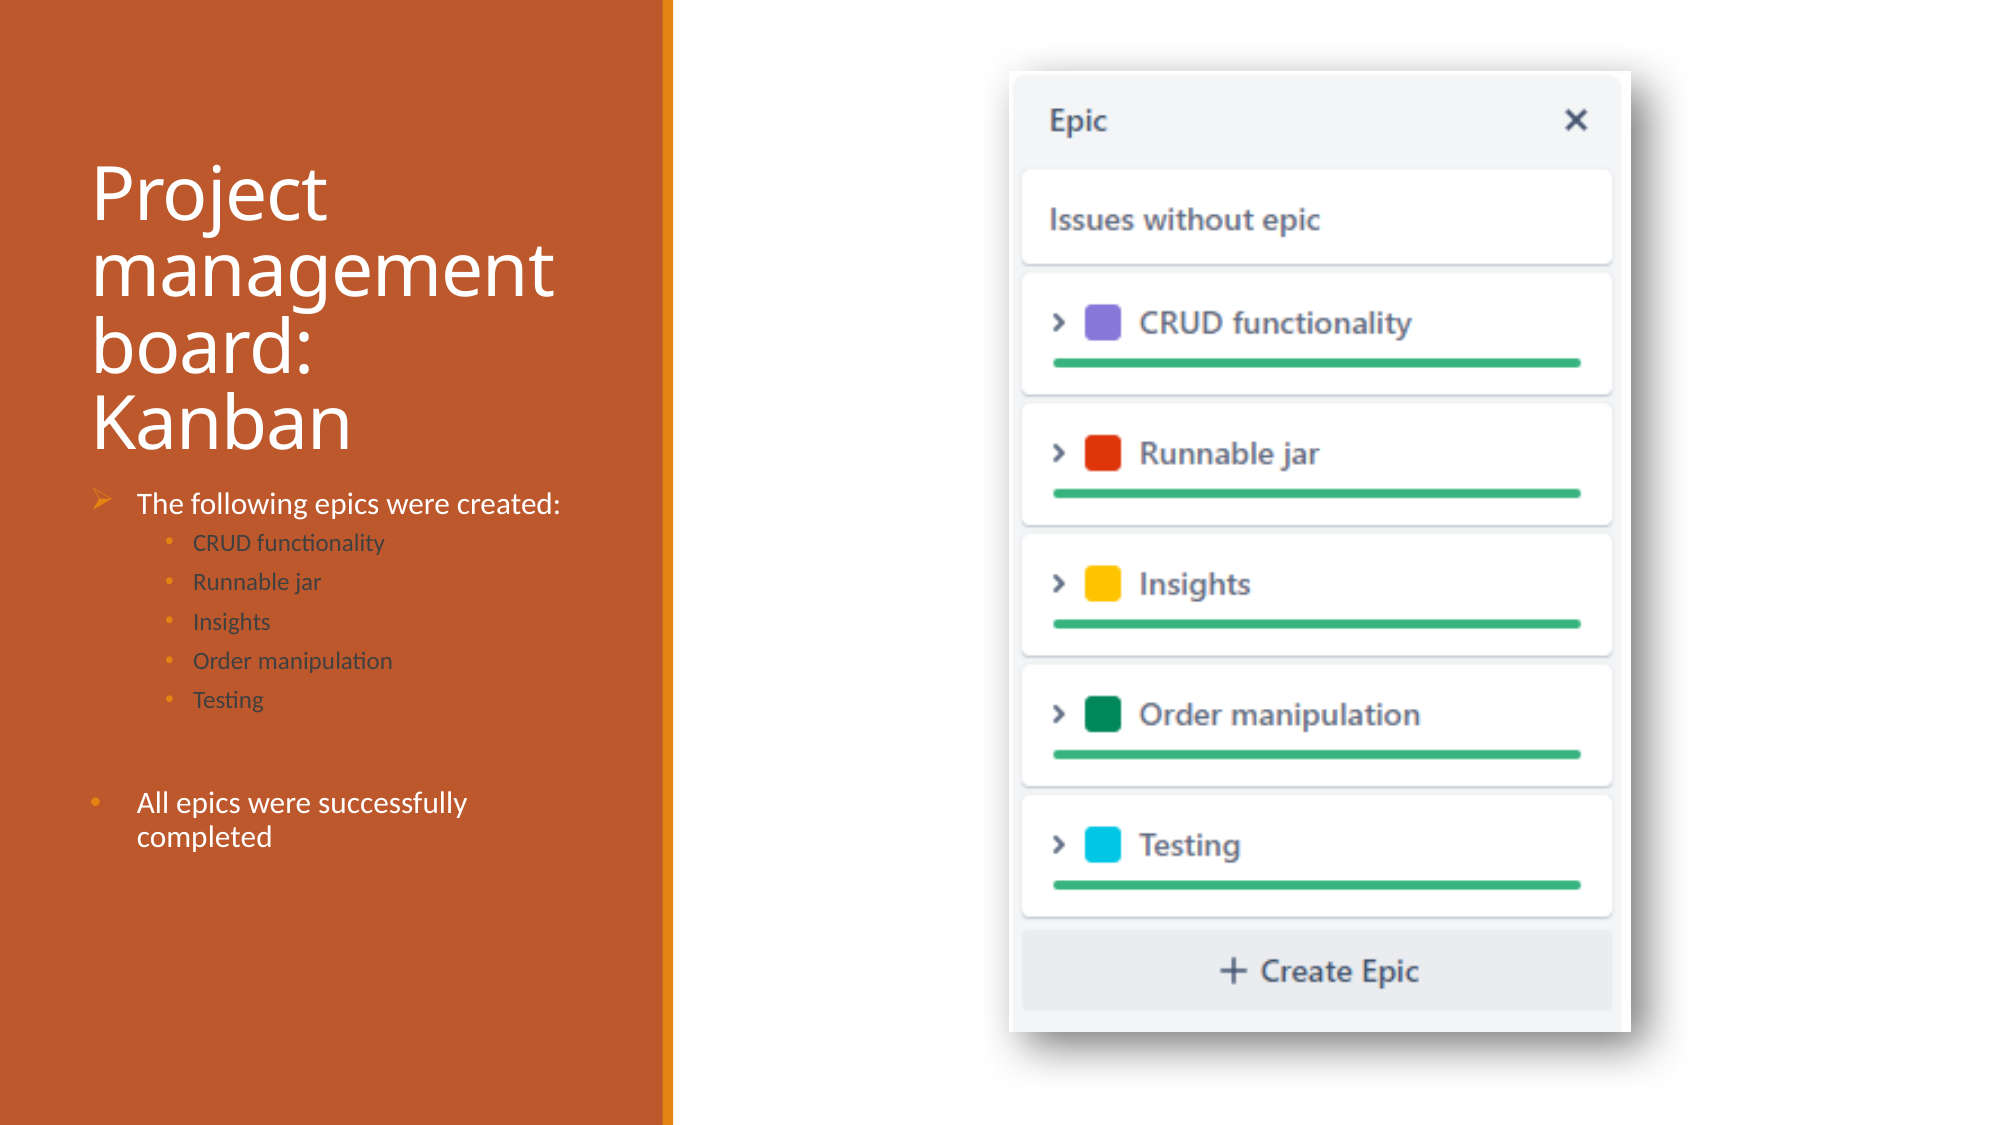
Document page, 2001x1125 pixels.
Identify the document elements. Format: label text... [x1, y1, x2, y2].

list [1009, 70, 1631, 1032]
list The following epics were created: CRUD functionality Runnable jar Insights Order manipulation Testing All epics were successfully completed [75, 479, 600, 1035]
title Project management board: Kanban [75, 97, 600, 473]
